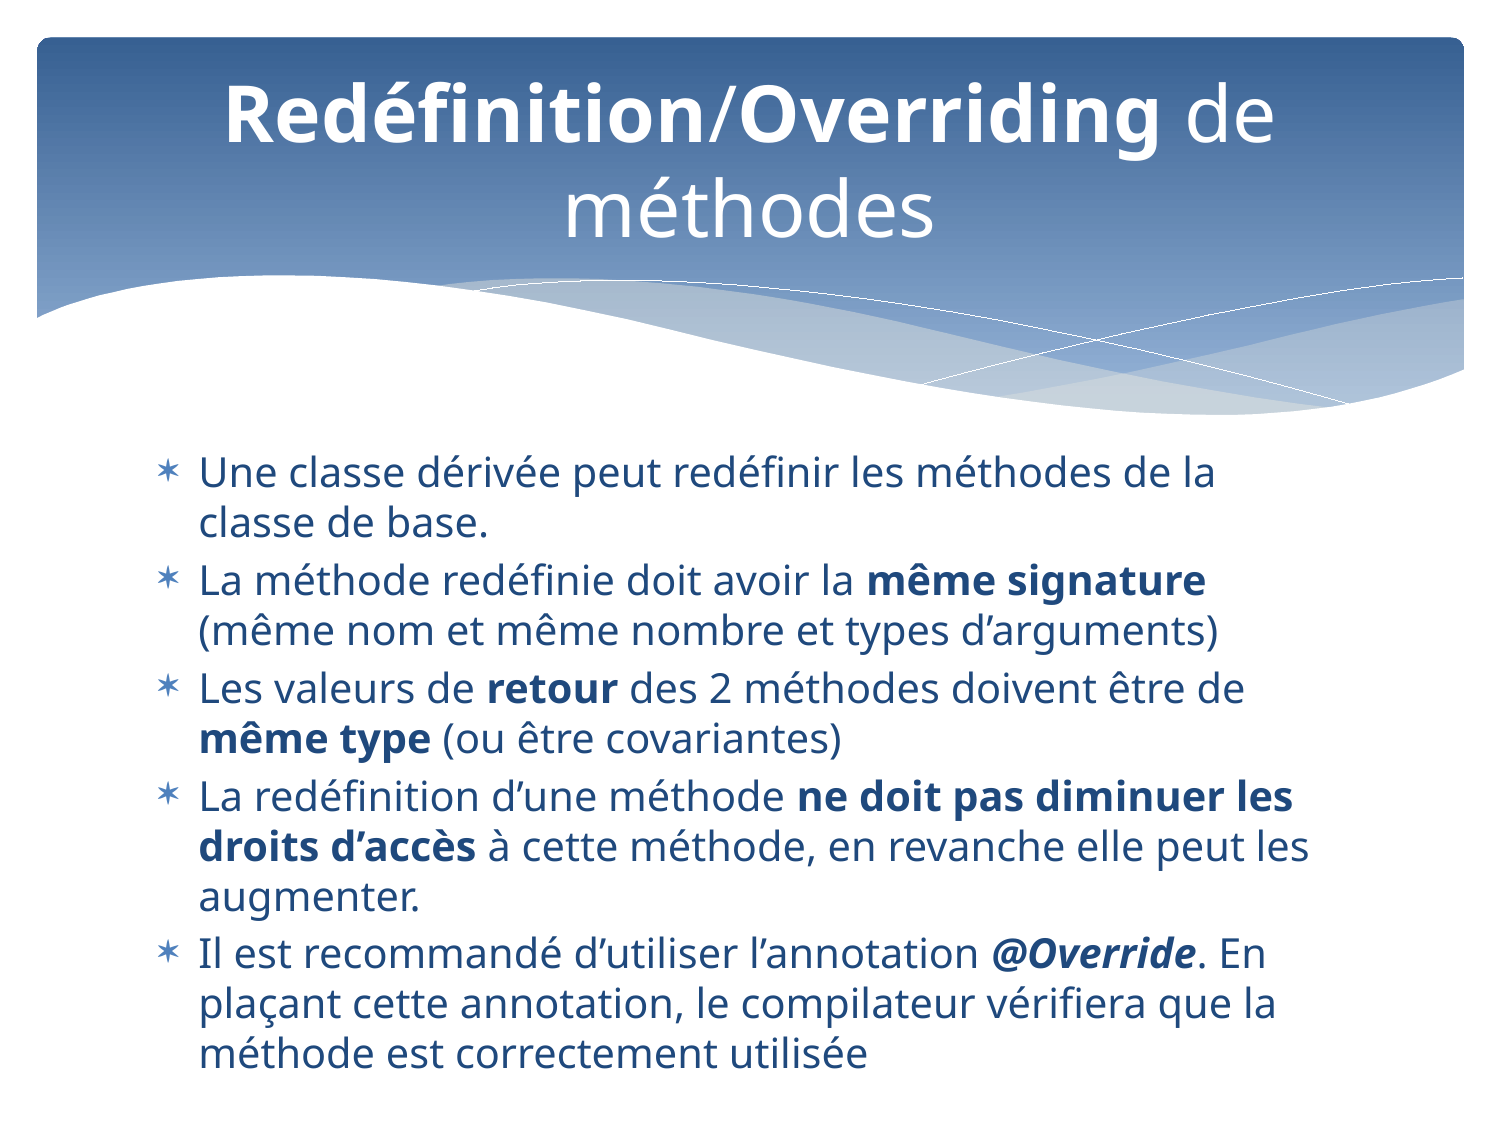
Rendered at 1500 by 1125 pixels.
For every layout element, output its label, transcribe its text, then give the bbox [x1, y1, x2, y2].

title Redéfinition/Overriding de méthodes [75, 55, 1425, 261]
list Une classe dérivée peut redéfinir les méthodes de la classe de base. La méthode redéfinie doit avoir la même signature (même nom et même nombre et types d’arguments) Les valeurs de retour des 2 méthodes doivent être de même type (ou être covariantes) La redéfinition d’une méthode ne doit pas diminuer les droits d’accès à cette méthode, en revanche elle peut les augmenter. Il est recommandé d’utiliser l’annotation @Override. En plaçant cette annotation, le compilateur vérifiera que la méthode est correctement utilisée [143, 438, 1359, 1086]
